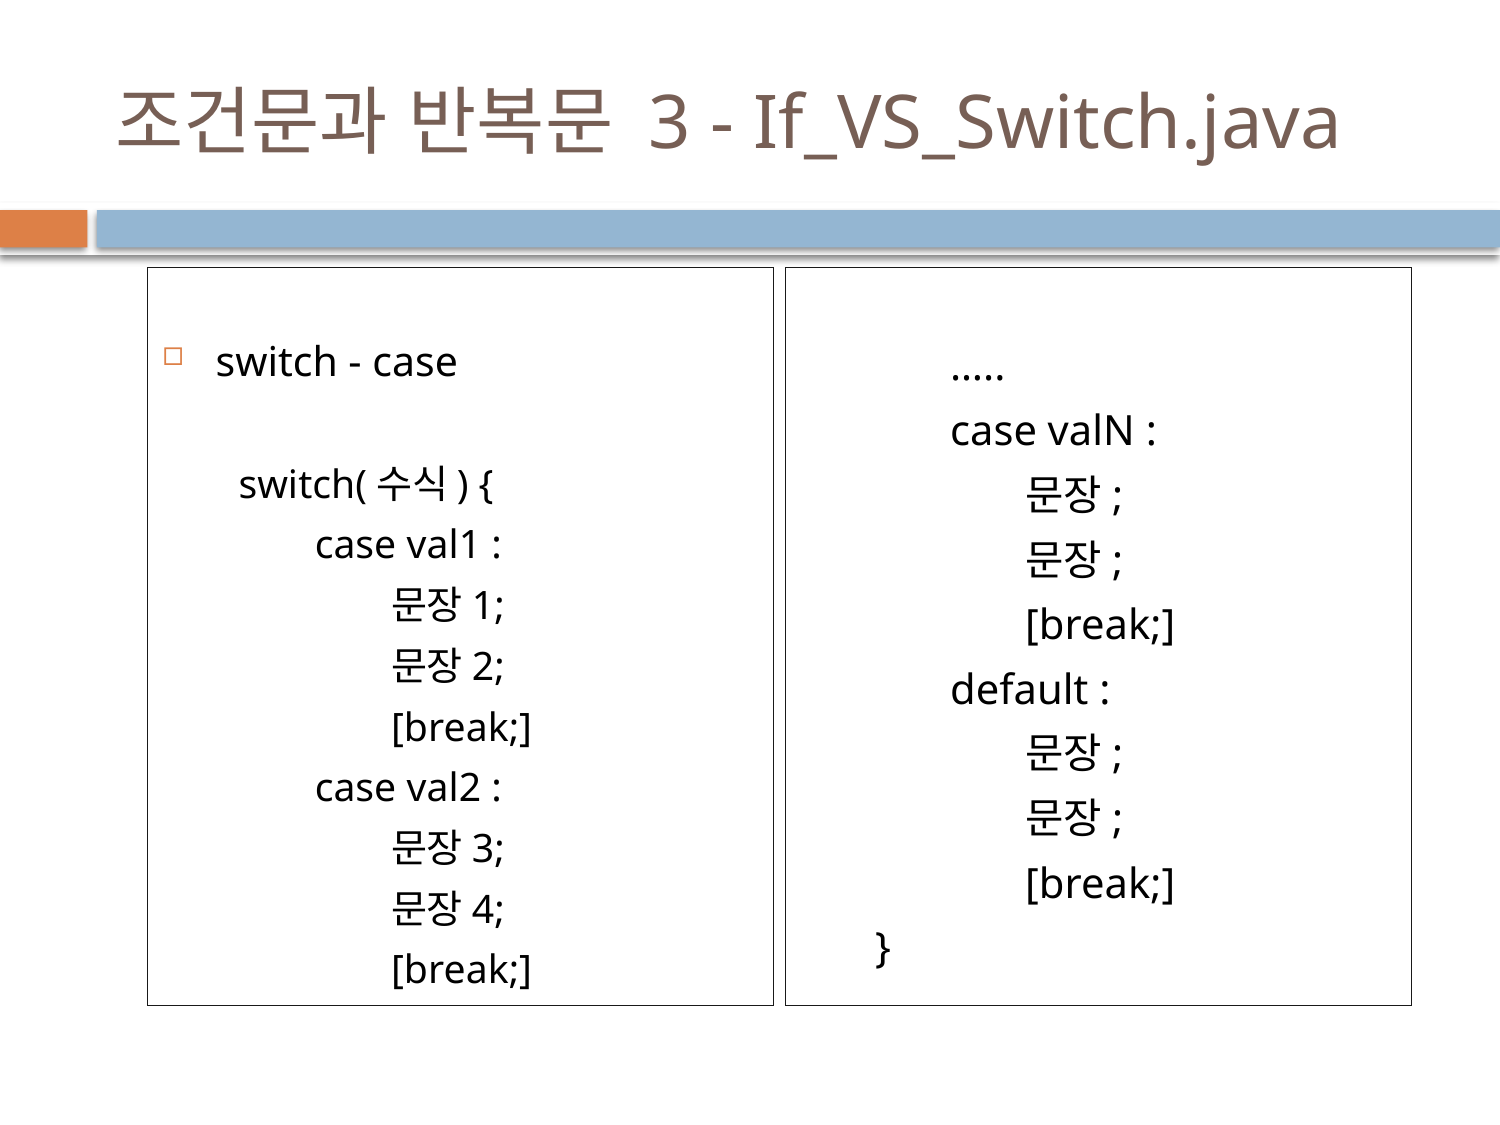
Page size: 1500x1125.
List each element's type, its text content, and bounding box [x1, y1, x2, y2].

text_box ….. case valN : 문장; 문장; [break;] default : 문장; 문장; [break;] } [785, 267, 1412, 1006]
text_box switch - case switch(수식) { case val1 : 문장1; 문장2; [break;] case val2 : 문장3; 문장4; [break;] [147, 267, 774, 1006]
title 조건문과 반복문 3 - If_VS_Switch.java [100, 37, 1438, 200]
